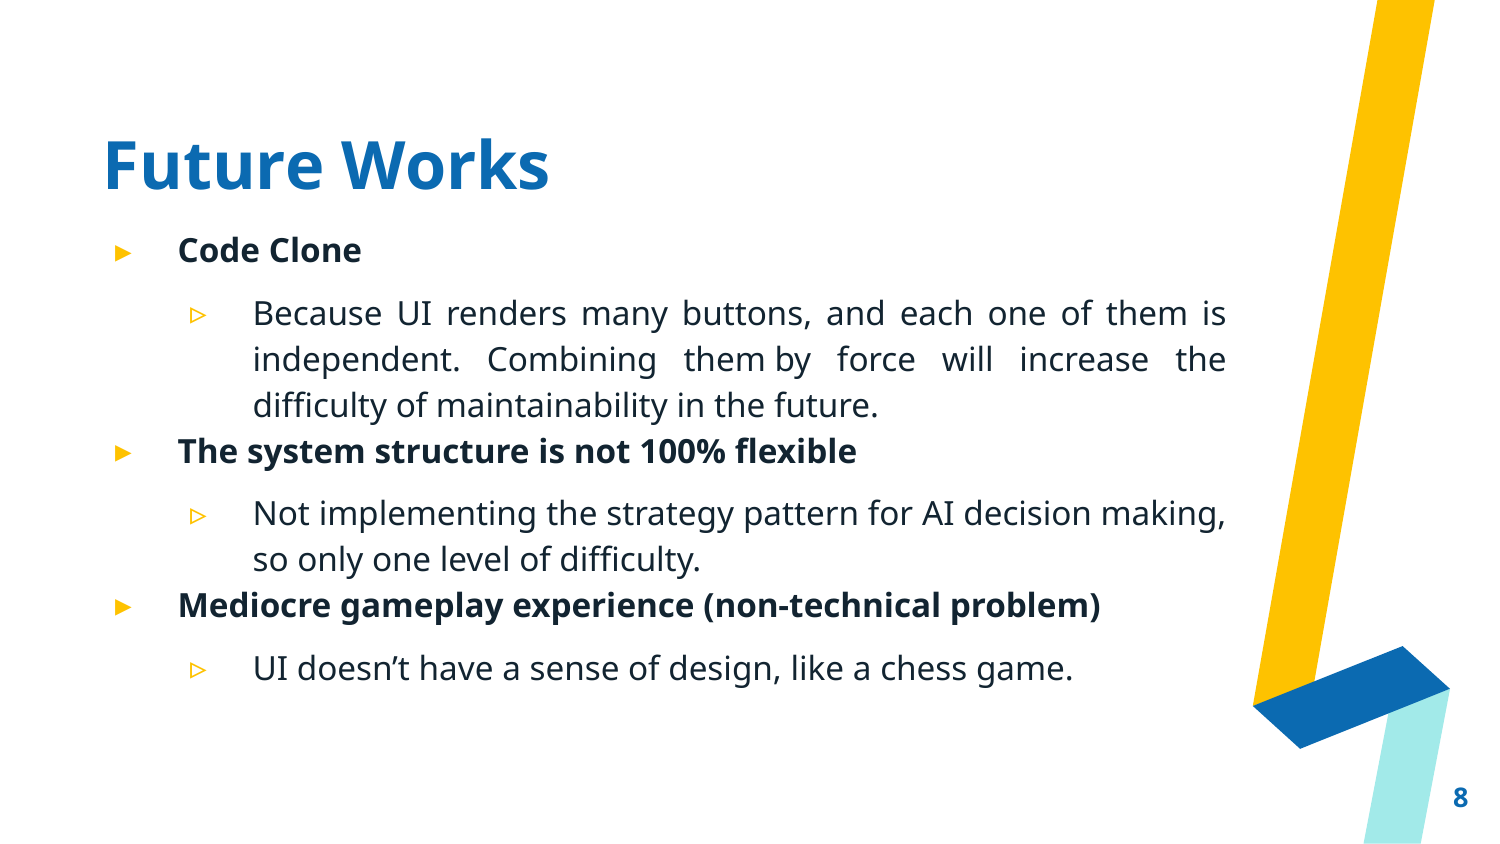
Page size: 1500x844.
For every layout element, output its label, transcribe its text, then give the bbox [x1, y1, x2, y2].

text_box Code Clone​ Because UI renders many buttons, and each one of them is independent. Combining them by force will increase the difficulty of maintainability in the future.​ The system structure is not 100% flexible​ Not implementing the strategy pattern for AI decision making, so only one level of difficulty.​ Mediocre gameplay experience (non-technical problem)​ UI doesn’t have a sense of design, like a chess game.​ [102, 223, 1229, 737]
slide_number 8 [1378, 766, 1469, 832]
title Future Works [102, 137, 1174, 203]
